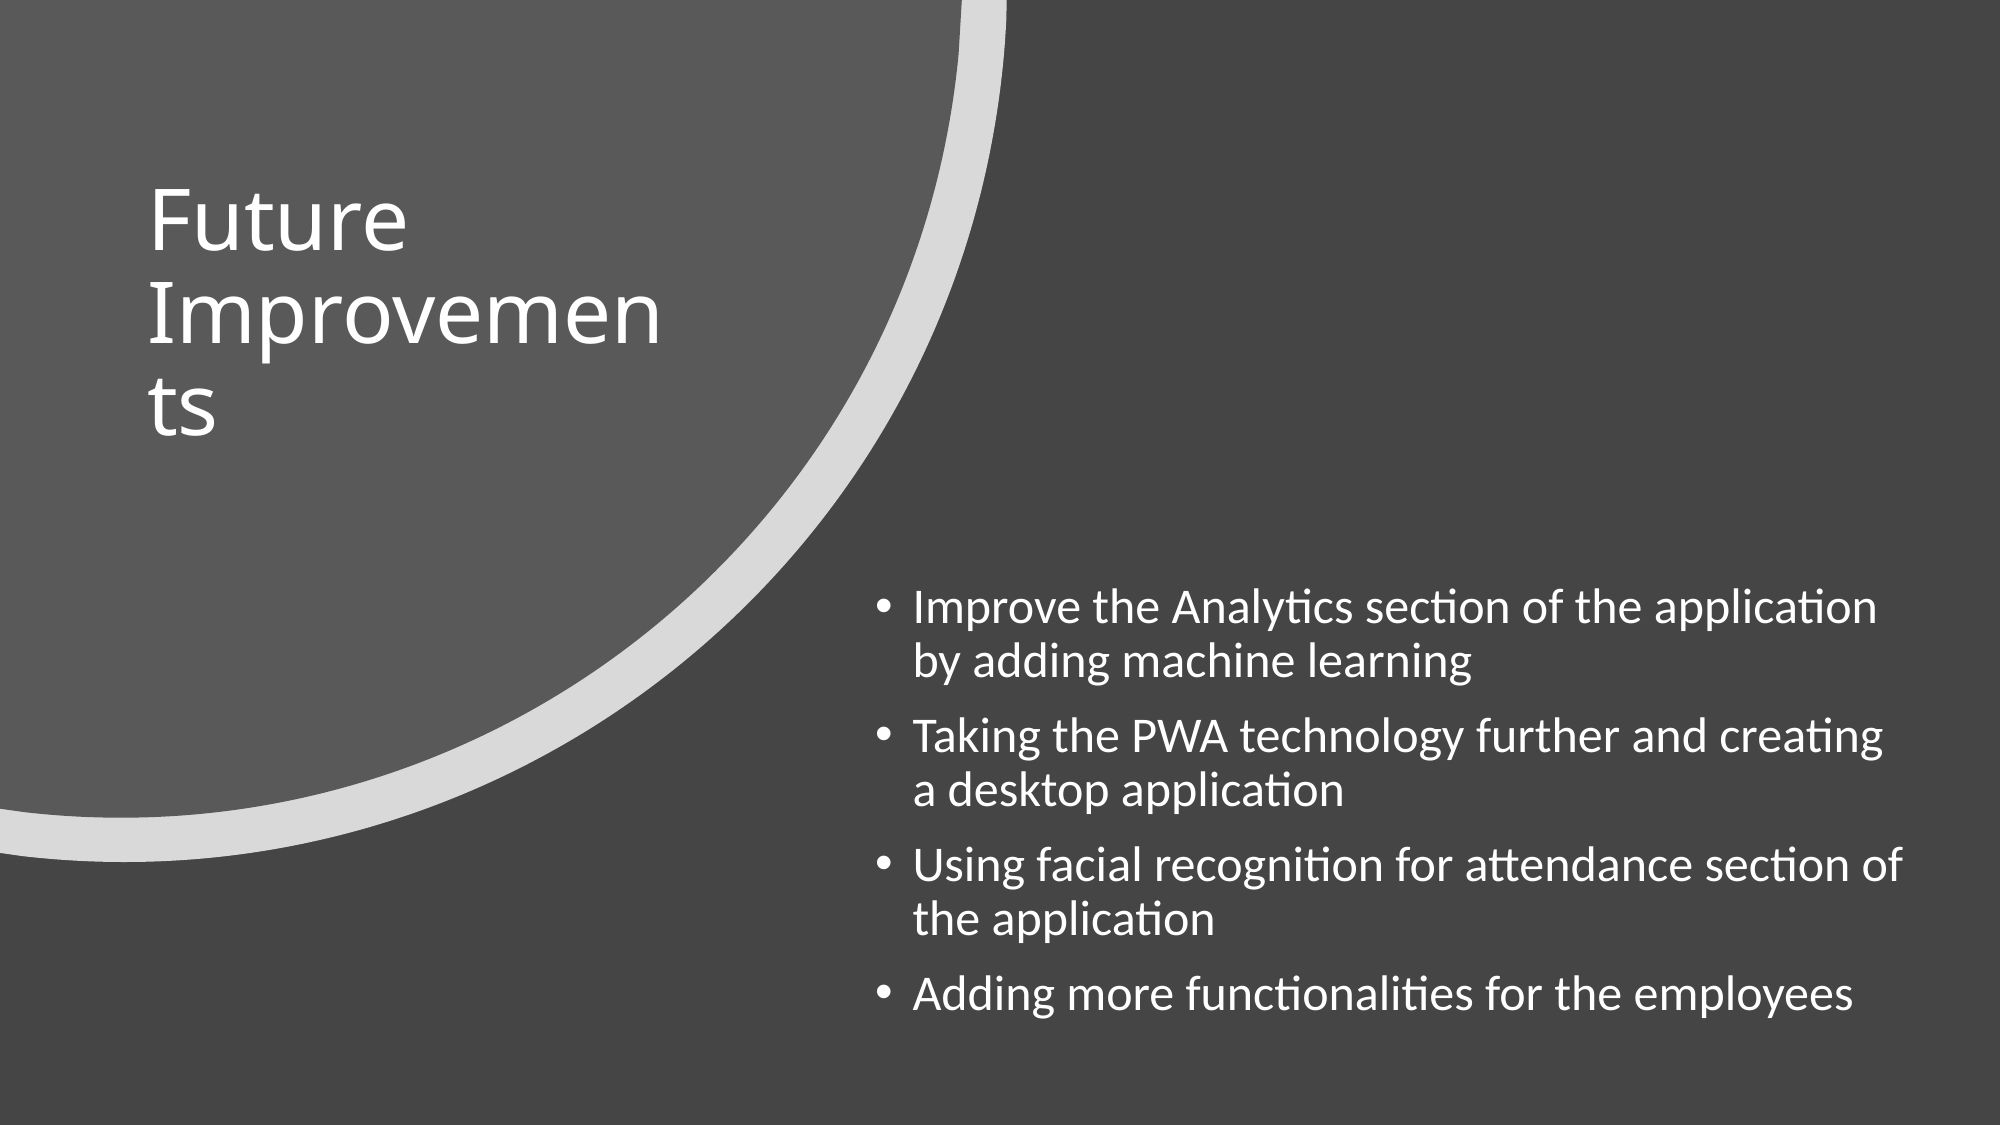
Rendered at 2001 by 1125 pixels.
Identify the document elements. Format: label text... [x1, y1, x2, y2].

text_box [0, 0, 963, 819]
title Future Improvements [131, 59, 691, 572]
list Improve the Analytics section of the application by adding machine learning Taking the PWA technology further and creating a desktop application Using facial recognition for attendance section of the application Adding more functionalities for the employees [859, 573, 1931, 1063]
text_box [0, 0, 1008, 864]
